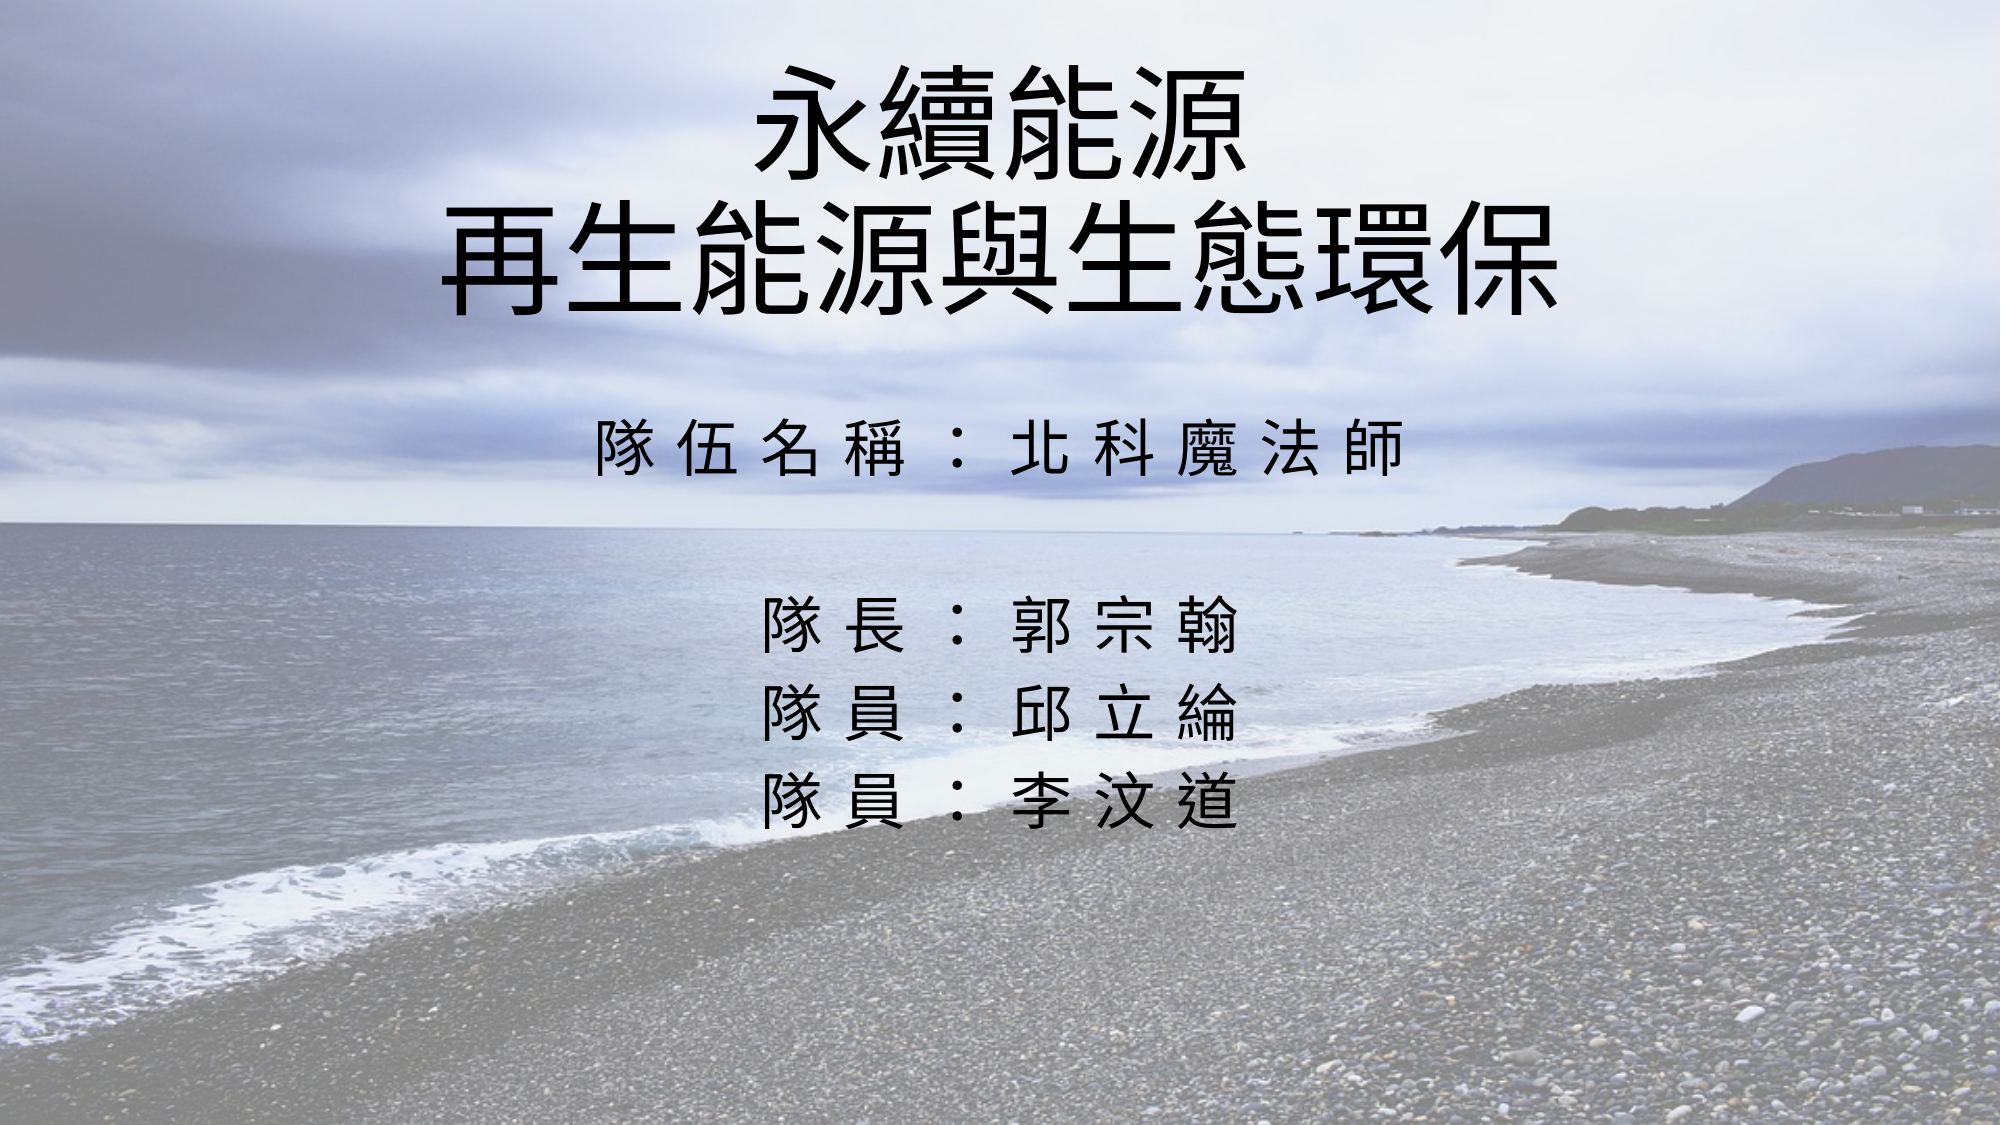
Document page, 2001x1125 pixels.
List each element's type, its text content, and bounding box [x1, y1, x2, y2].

subtitle 隊伍名稱：北科魔法師 隊長：郭宗翰 隊員：邱立綸 隊員：李汶道 [249, 410, 1750, 1046]
title 永續能源 再生能源與生態環保 [249, 66, 1750, 340]
